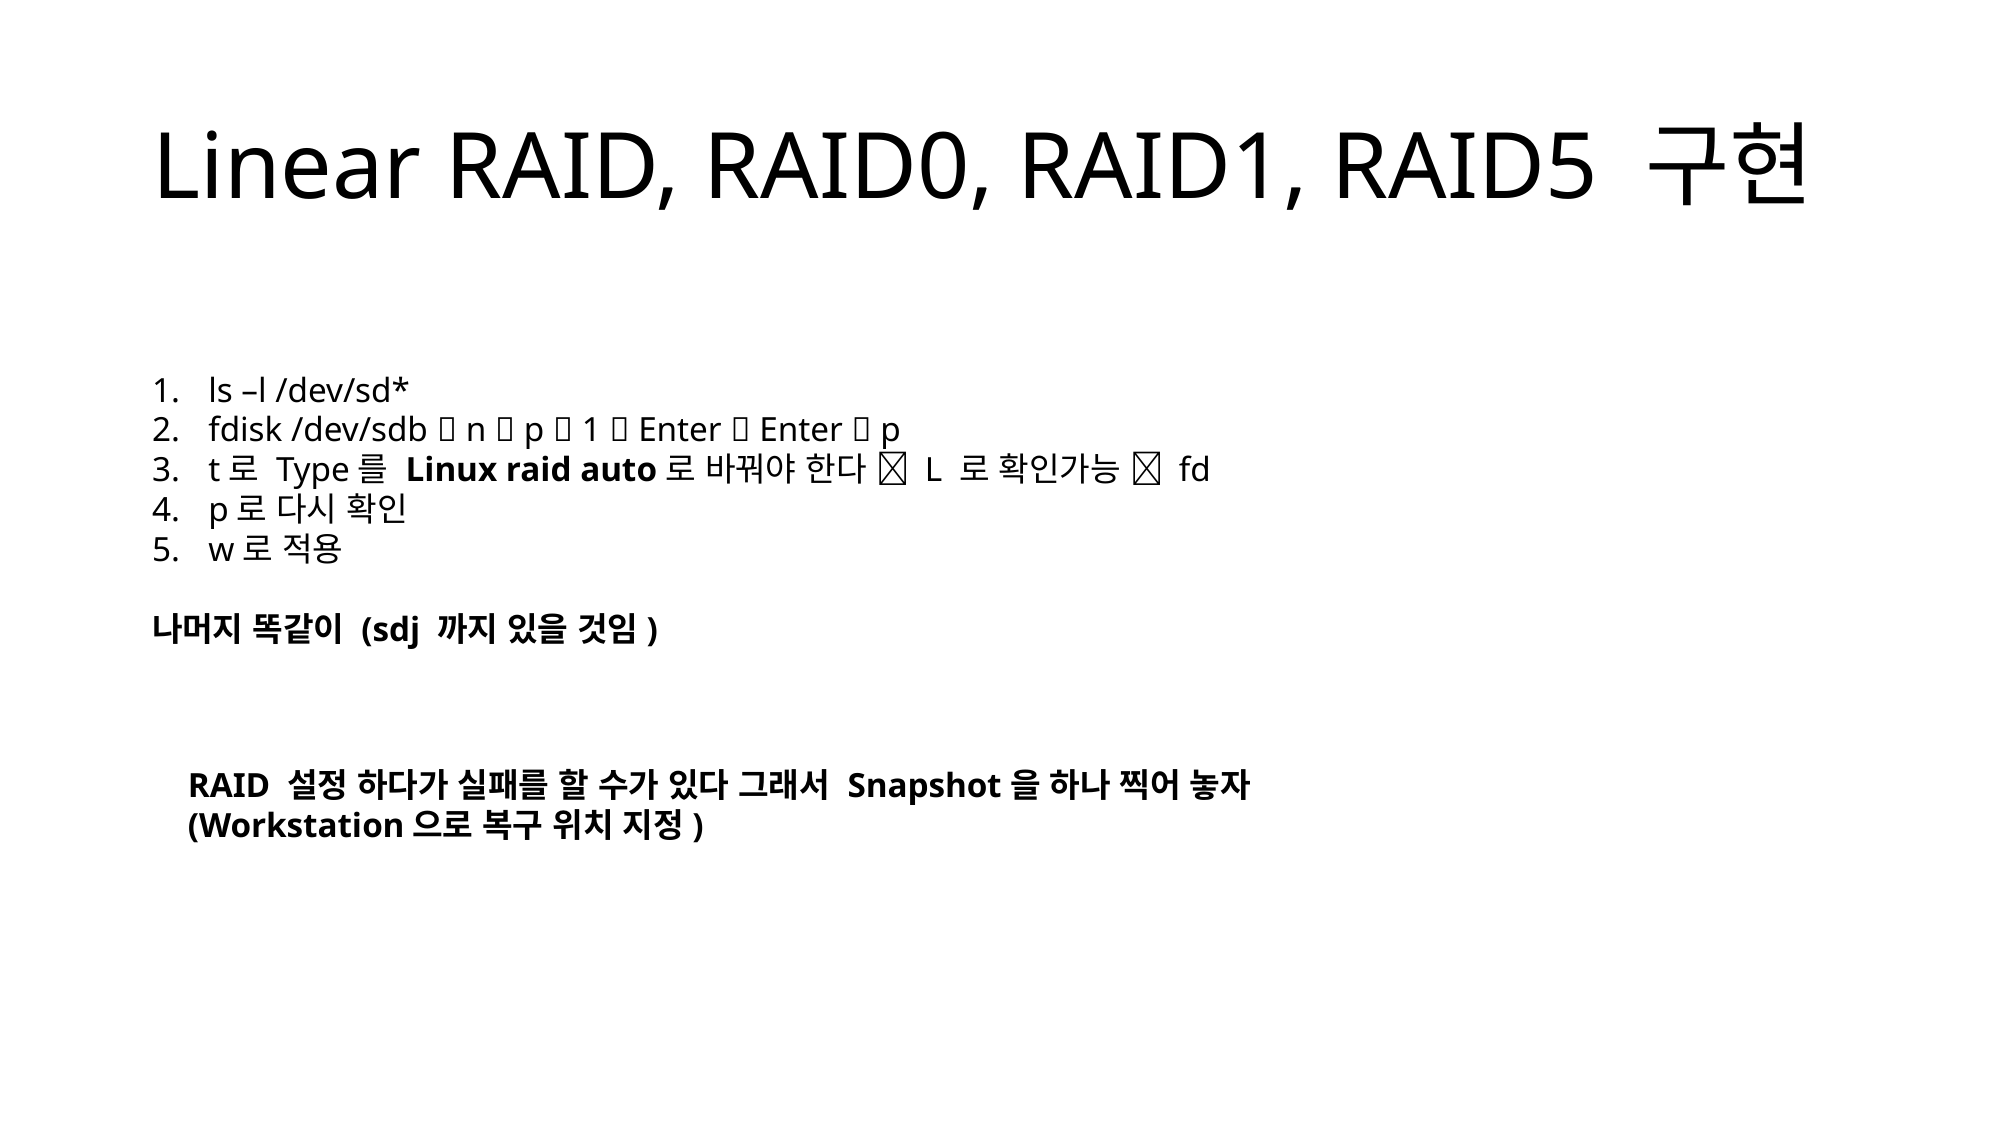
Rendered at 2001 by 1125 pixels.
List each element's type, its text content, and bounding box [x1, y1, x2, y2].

text_box RAID 설정 하다가 실패를 할 수가 있다 그래서 Snapshot을 하나 찍어 놓자 (Workstation으로 복구 위치 지정) [173, 757, 1267, 852]
text_box ls –l /dev/sd* fdisk /dev/sdb  n  p  1  Enter  Enter  p t로 Type를 Linux raid auto로 바꿔야 한다  L 로 확인가능  fd p로 다시 확인 w로 적용 나머지 똑같이 (sdj 까지 있을 것임) [137, 361, 1226, 656]
title Linear RAID, RAID0, RAID1, RAID5 구현 [137, 59, 1863, 278]
